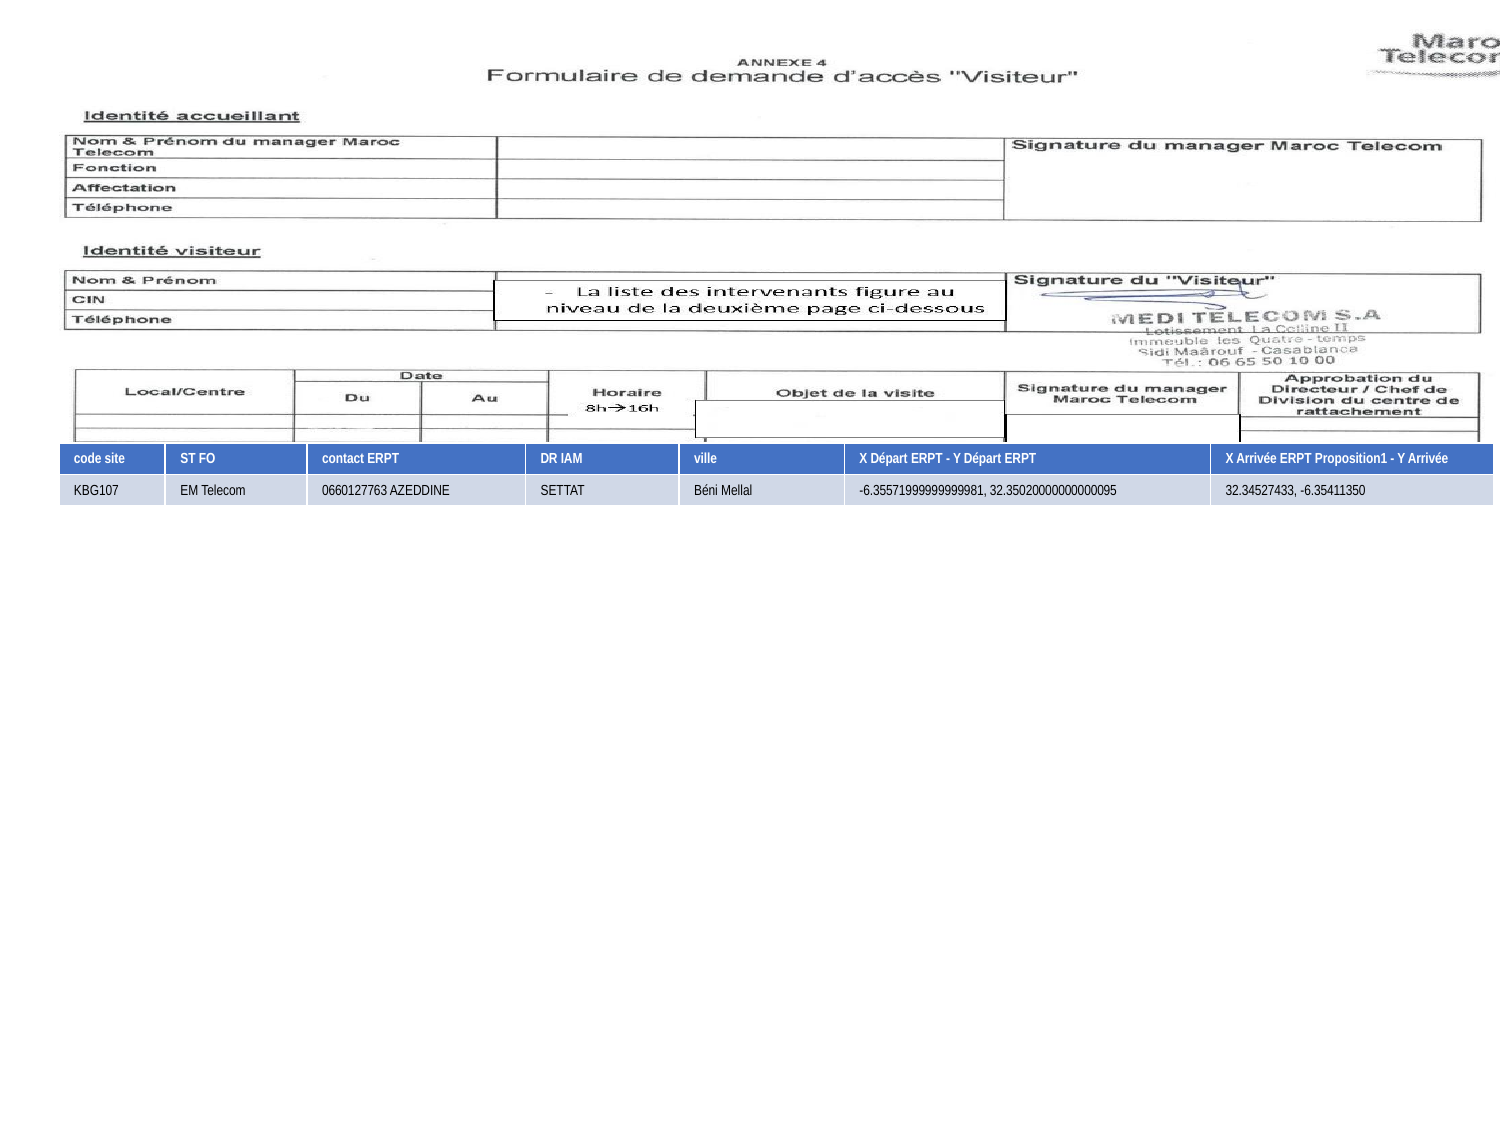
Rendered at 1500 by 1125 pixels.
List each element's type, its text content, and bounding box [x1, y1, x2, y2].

table_cell Béni Mellal [680, 475, 844, 505]
table_header ST FO [166, 452, 306, 474]
table_cell -6.35571999999999981, 32.35020000000000095 [845, 475, 1210, 505]
table_cell 32.34527433, -6.35411350 [1211, 475, 1493, 505]
picture [58, 29, 1500, 444]
table_cell EM Telecom [166, 475, 306, 505]
table_cell 0660127763 AZEDDINE [308, 475, 525, 505]
table_header code site [60, 452, 164, 474]
table_header X Arrivée ERPT Proposition1 - Y Arrivée [1211, 452, 1493, 474]
table_header X Départ ERPT - Y Départ ERPT [845, 452, 1210, 474]
table_header contact ERPT [308, 452, 525, 474]
table_cell SETTAT [526, 475, 678, 505]
table_cell KBG107 [60, 475, 164, 505]
table_header ville [680, 452, 844, 474]
table_header DR IAM [526, 452, 678, 474]
